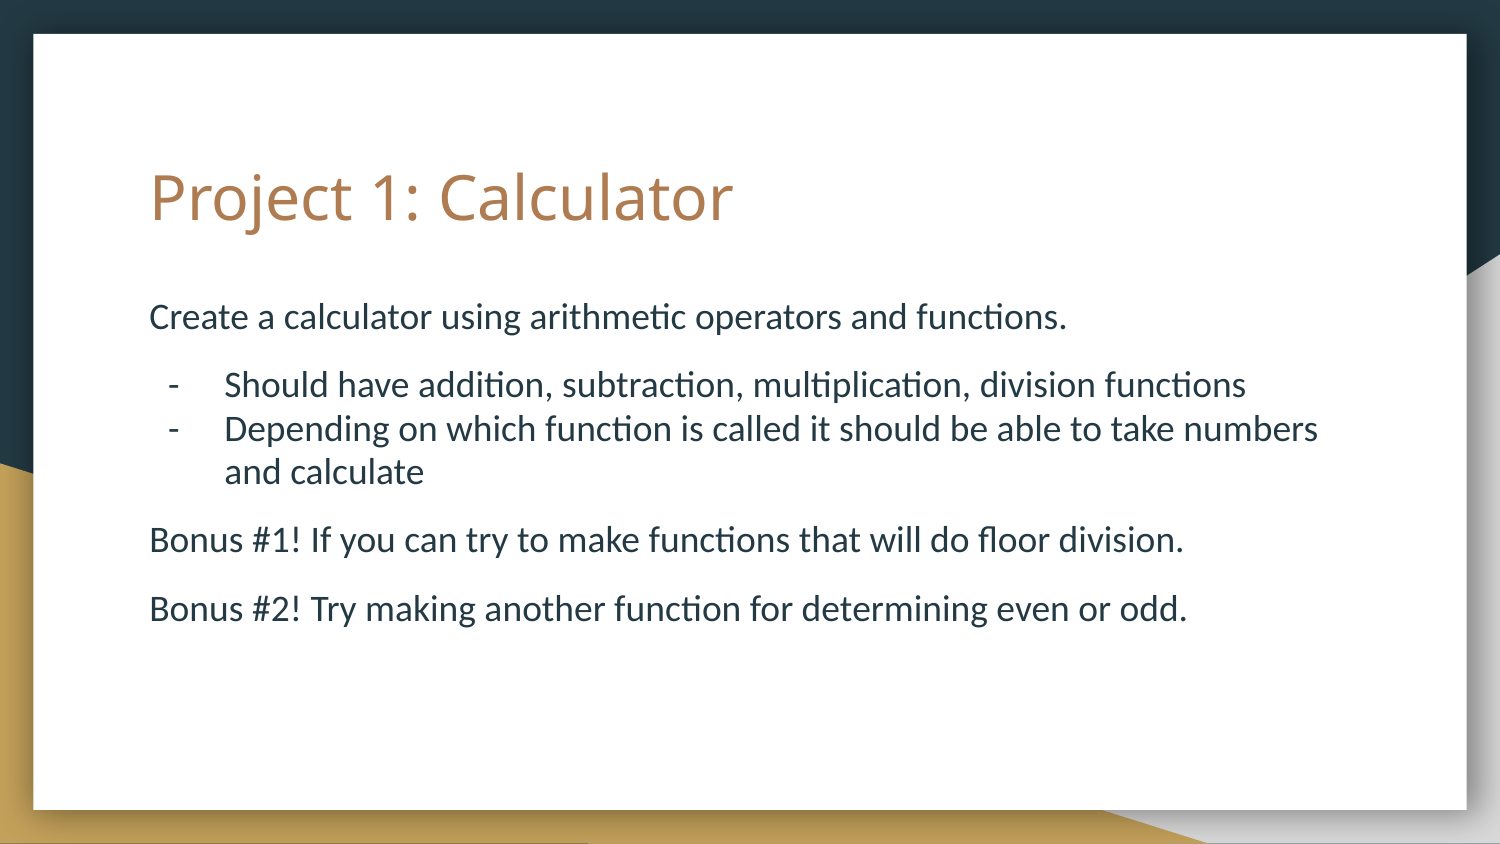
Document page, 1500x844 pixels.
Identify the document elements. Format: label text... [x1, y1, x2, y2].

title Project 1: Calculator [134, 138, 1366, 270]
list Create a calculator using arithmetic operators and functions. Should have addition, subtraction, multiplication, division functions Depending on which function is called it should be able to take numbers and calculate Bonus #1! If you can try to make functions that will do floor division. Bonus #2! Try making another function for determining even or odd. [134, 280, 1366, 729]
